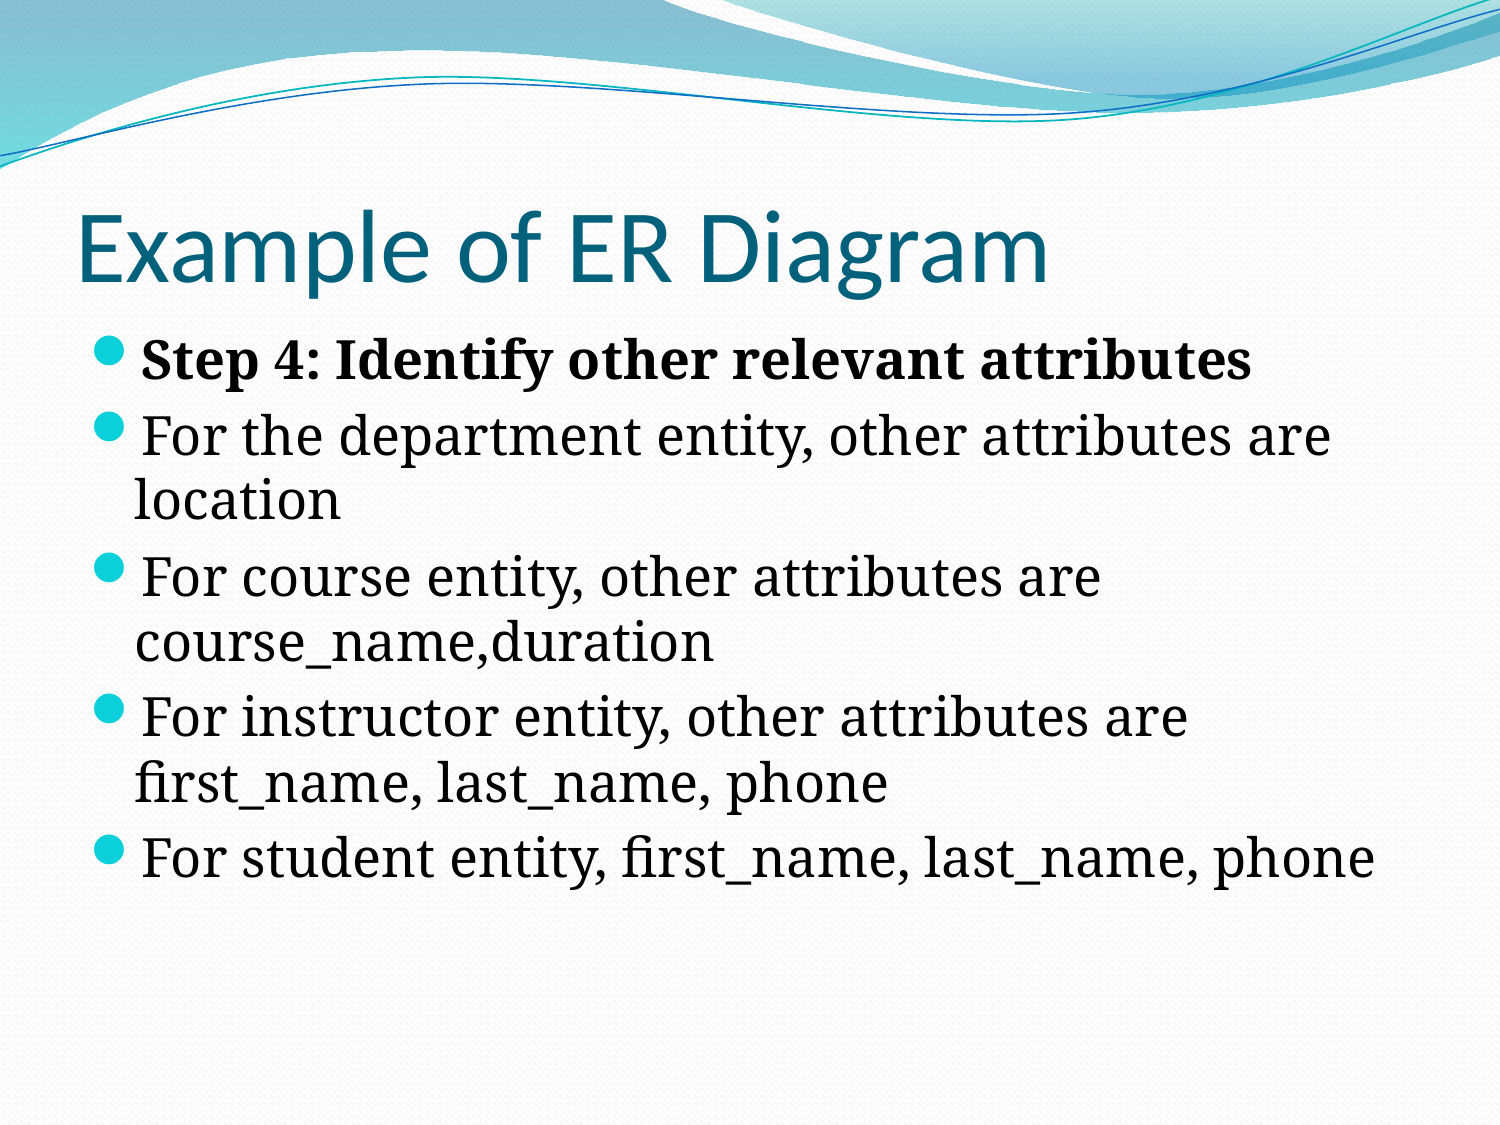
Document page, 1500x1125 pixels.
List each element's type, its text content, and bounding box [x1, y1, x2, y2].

title Example of ER Diagram [75, 115, 1425, 303]
list Step 4: Identify other relevant attributes For the department entity, other attributes are location For course entity, other attributes are course_name,duration For instructor entity, other attributes are first_name, last_name, phone For student entity, first_name, last_name, phone [75, 317, 1425, 1038]
